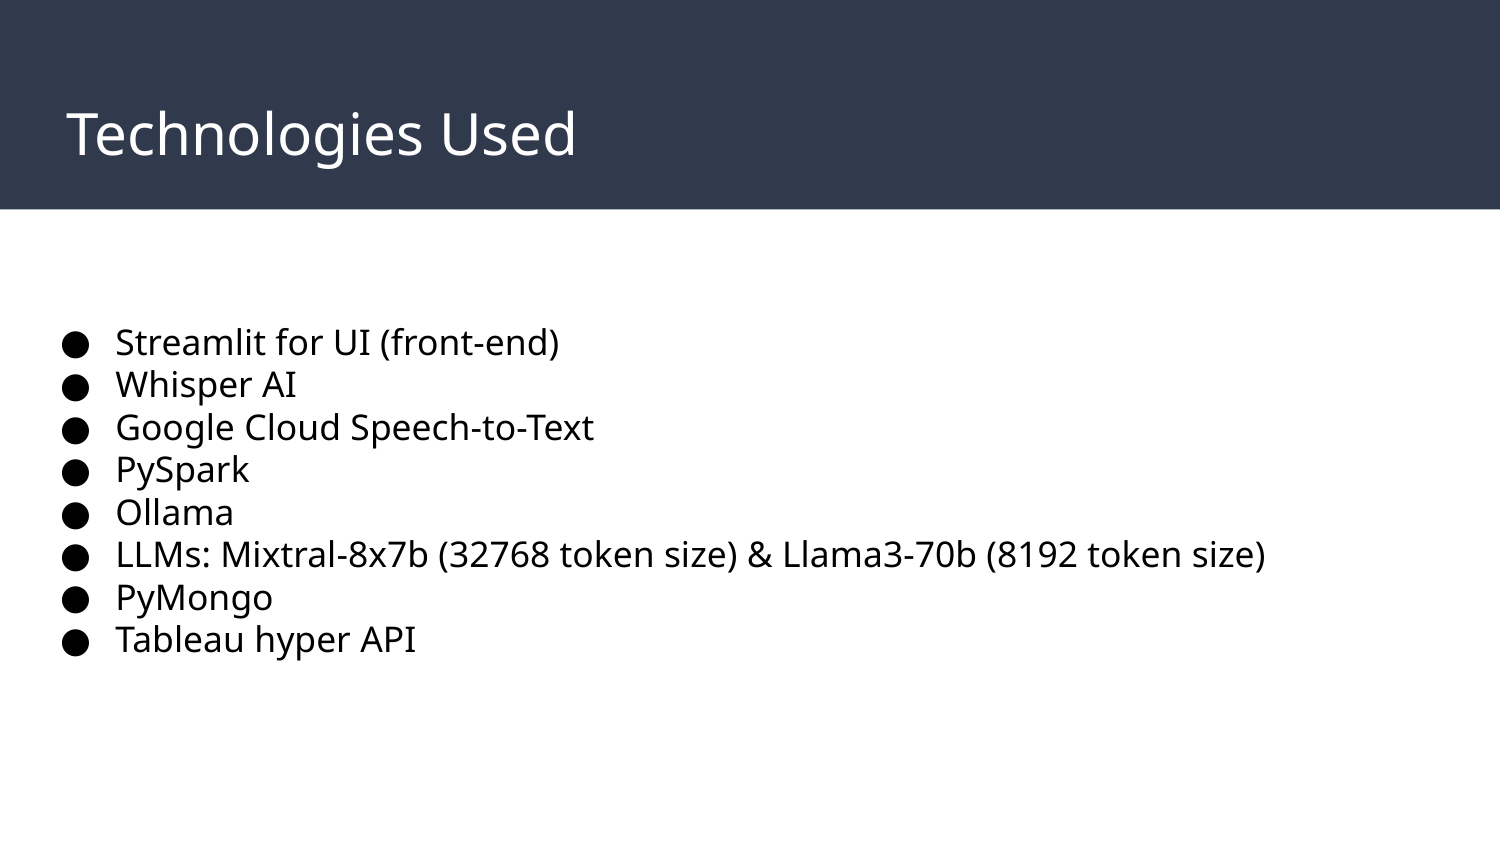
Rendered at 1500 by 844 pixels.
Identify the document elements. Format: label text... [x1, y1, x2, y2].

title Technologies Used [51, 82, 1449, 185]
text_box Streamlit for UI (front-end) Whisper AI Google Cloud Speech-to-Text PySpark Ollama LLMs: Mixtral-8x7b (32768 token size) & Llama3-70b (8192 token size) PyMongo Tableau hyper API [25, 262, 1475, 803]
